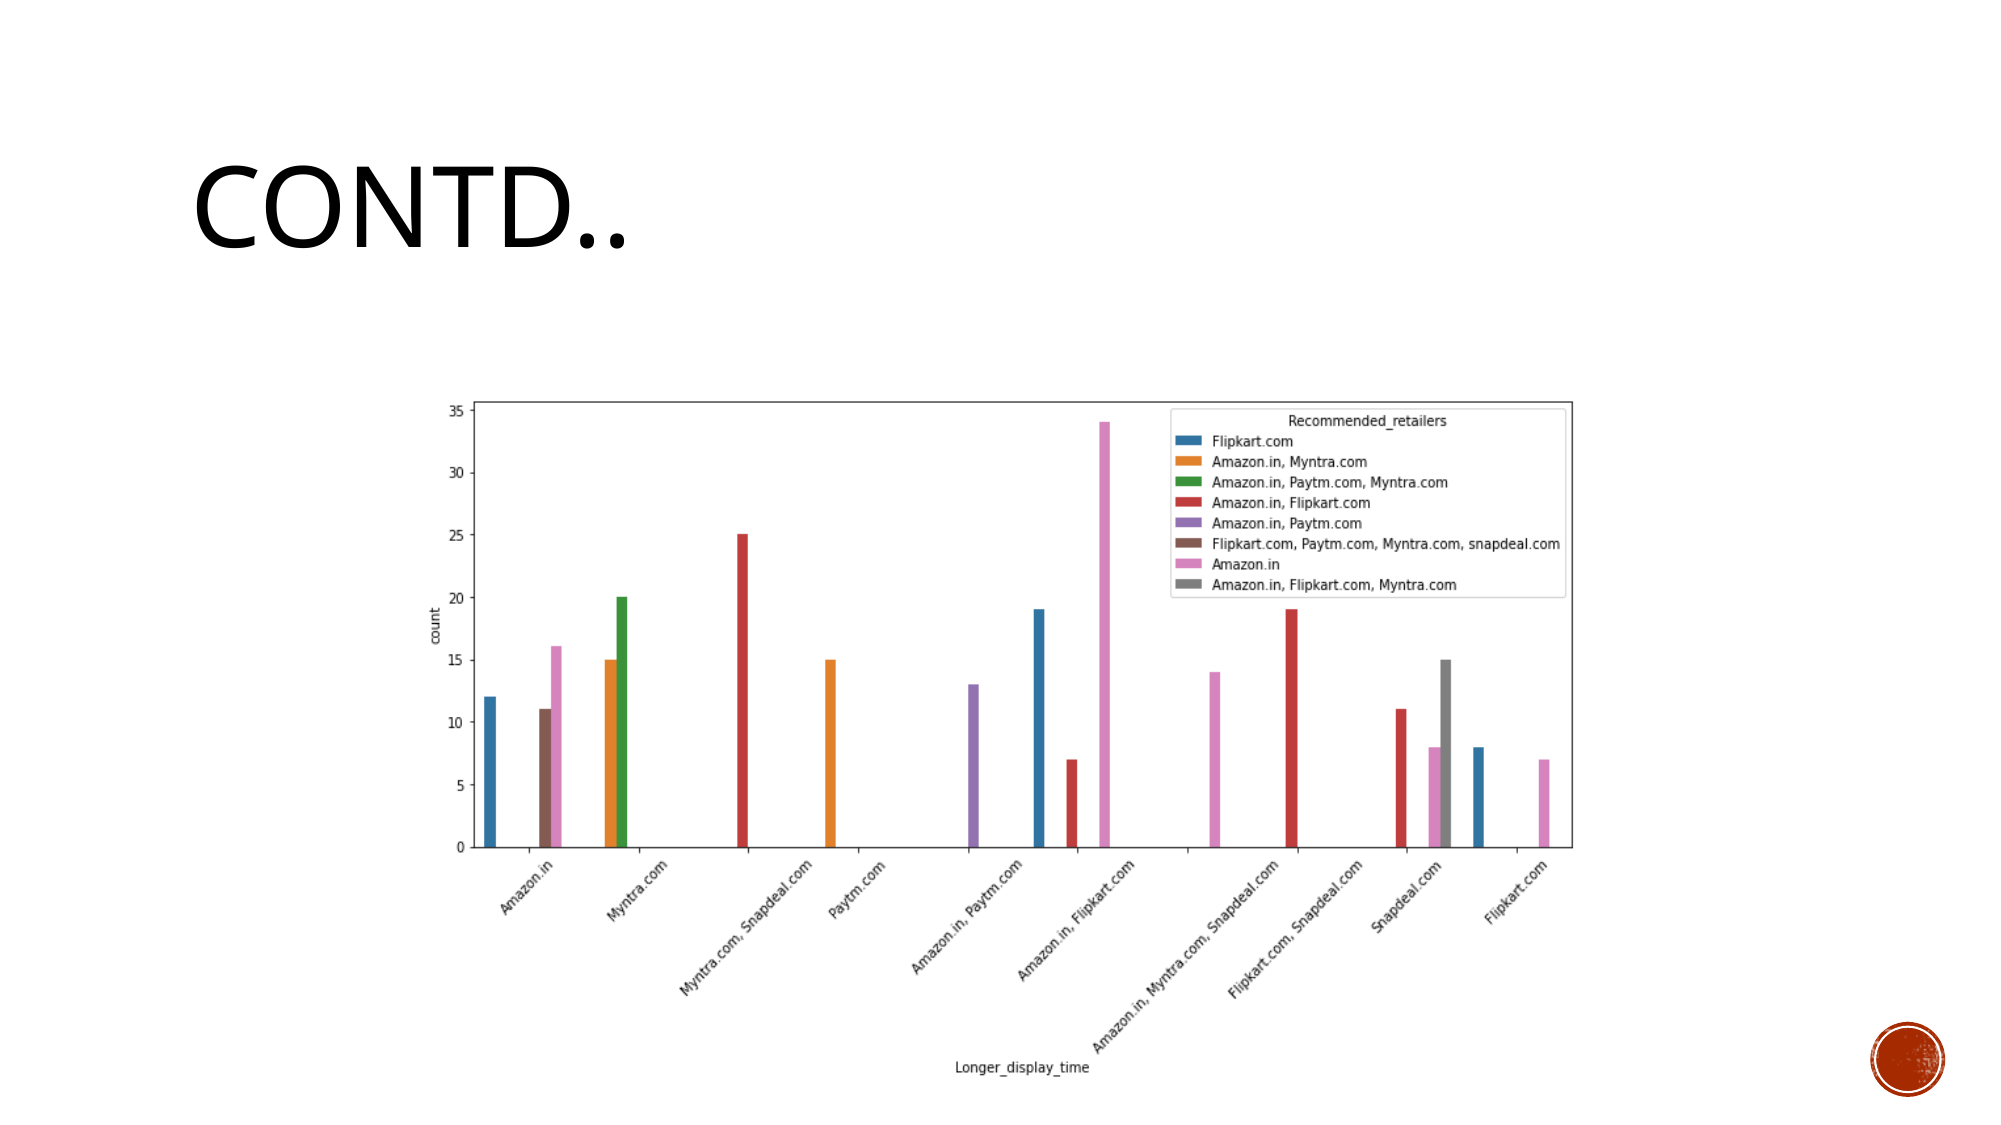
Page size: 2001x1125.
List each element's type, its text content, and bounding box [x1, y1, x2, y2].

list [423, 395, 1579, 1082]
title Contd.. [175, 79, 1826, 344]
